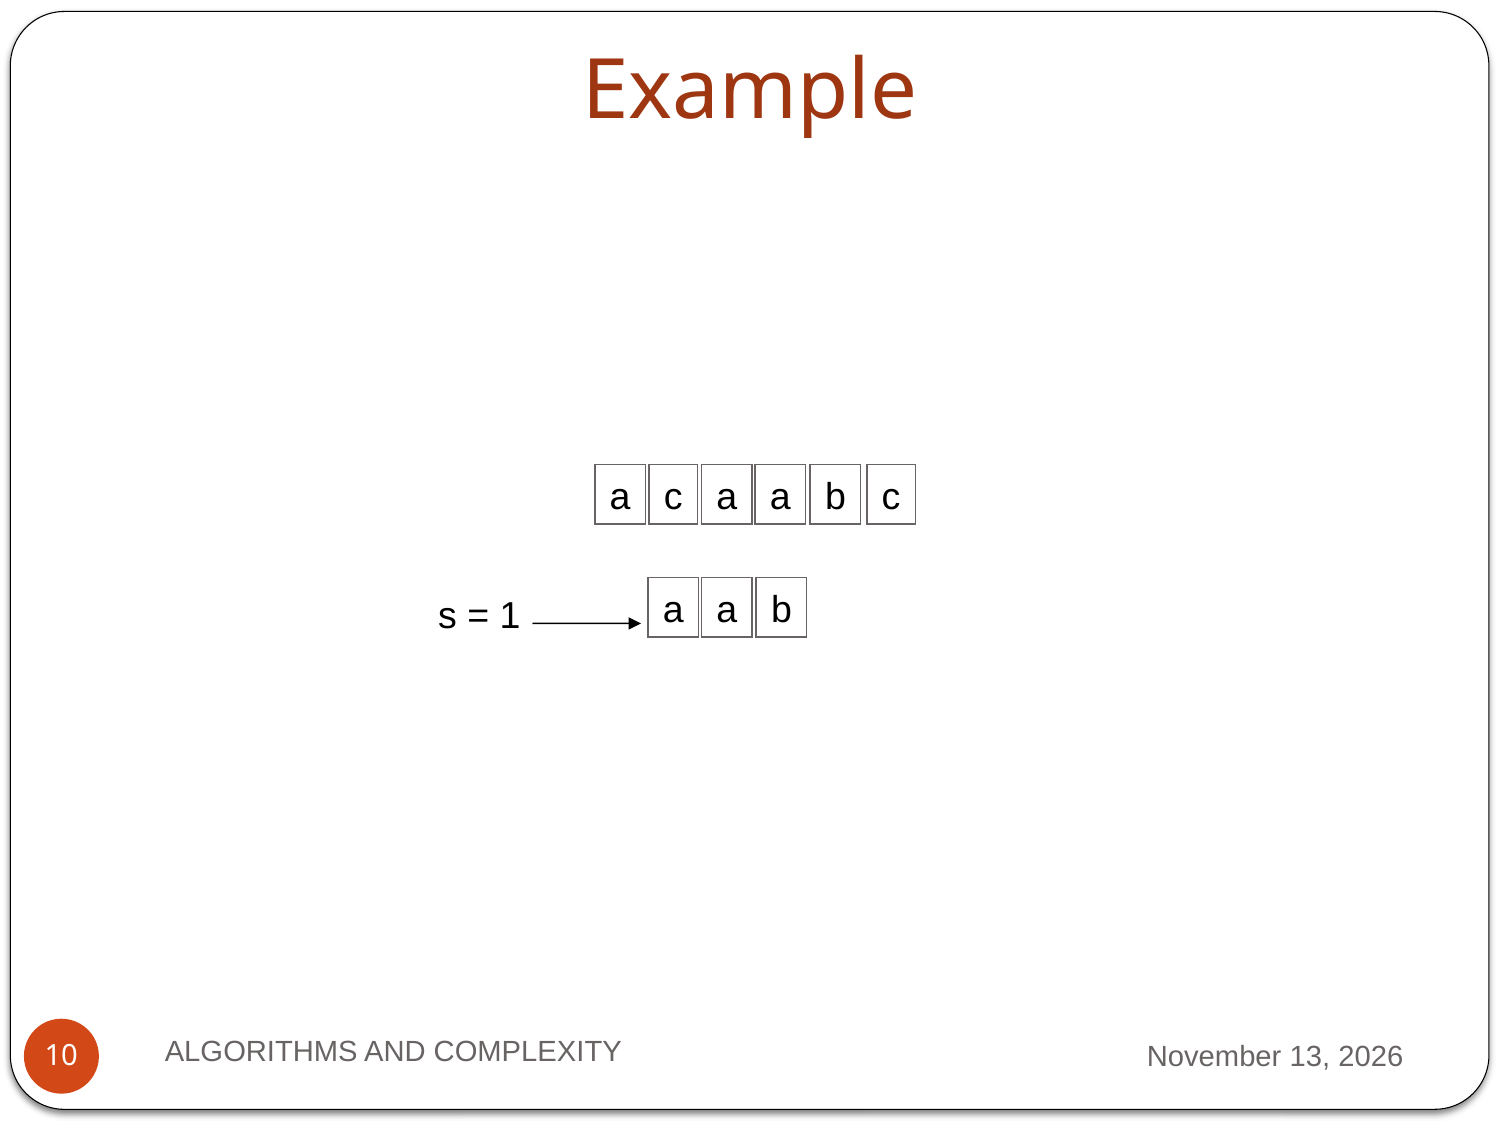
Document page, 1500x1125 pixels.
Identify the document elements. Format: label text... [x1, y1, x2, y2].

text_box s = 1 [423, 583, 536, 644]
text_box c [649, 464, 698, 525]
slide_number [1012, 1015, 1419, 1094]
footer ALGORITHMS AND COMPLEXITY [150, 1012, 800, 1088]
text_box b [756, 577, 807, 638]
text_box [532, 617, 642, 630]
slide_number 10 [23, 1018, 99, 1094]
title Example [0, 0, 1500, 151]
text_box a [755, 464, 806, 525]
text_box a [648, 577, 699, 638]
text_box b [810, 464, 861, 525]
text_box a [594, 464, 646, 525]
text_box a [701, 464, 753, 525]
text_box a [701, 577, 752, 638]
text_box c [866, 464, 916, 525]
